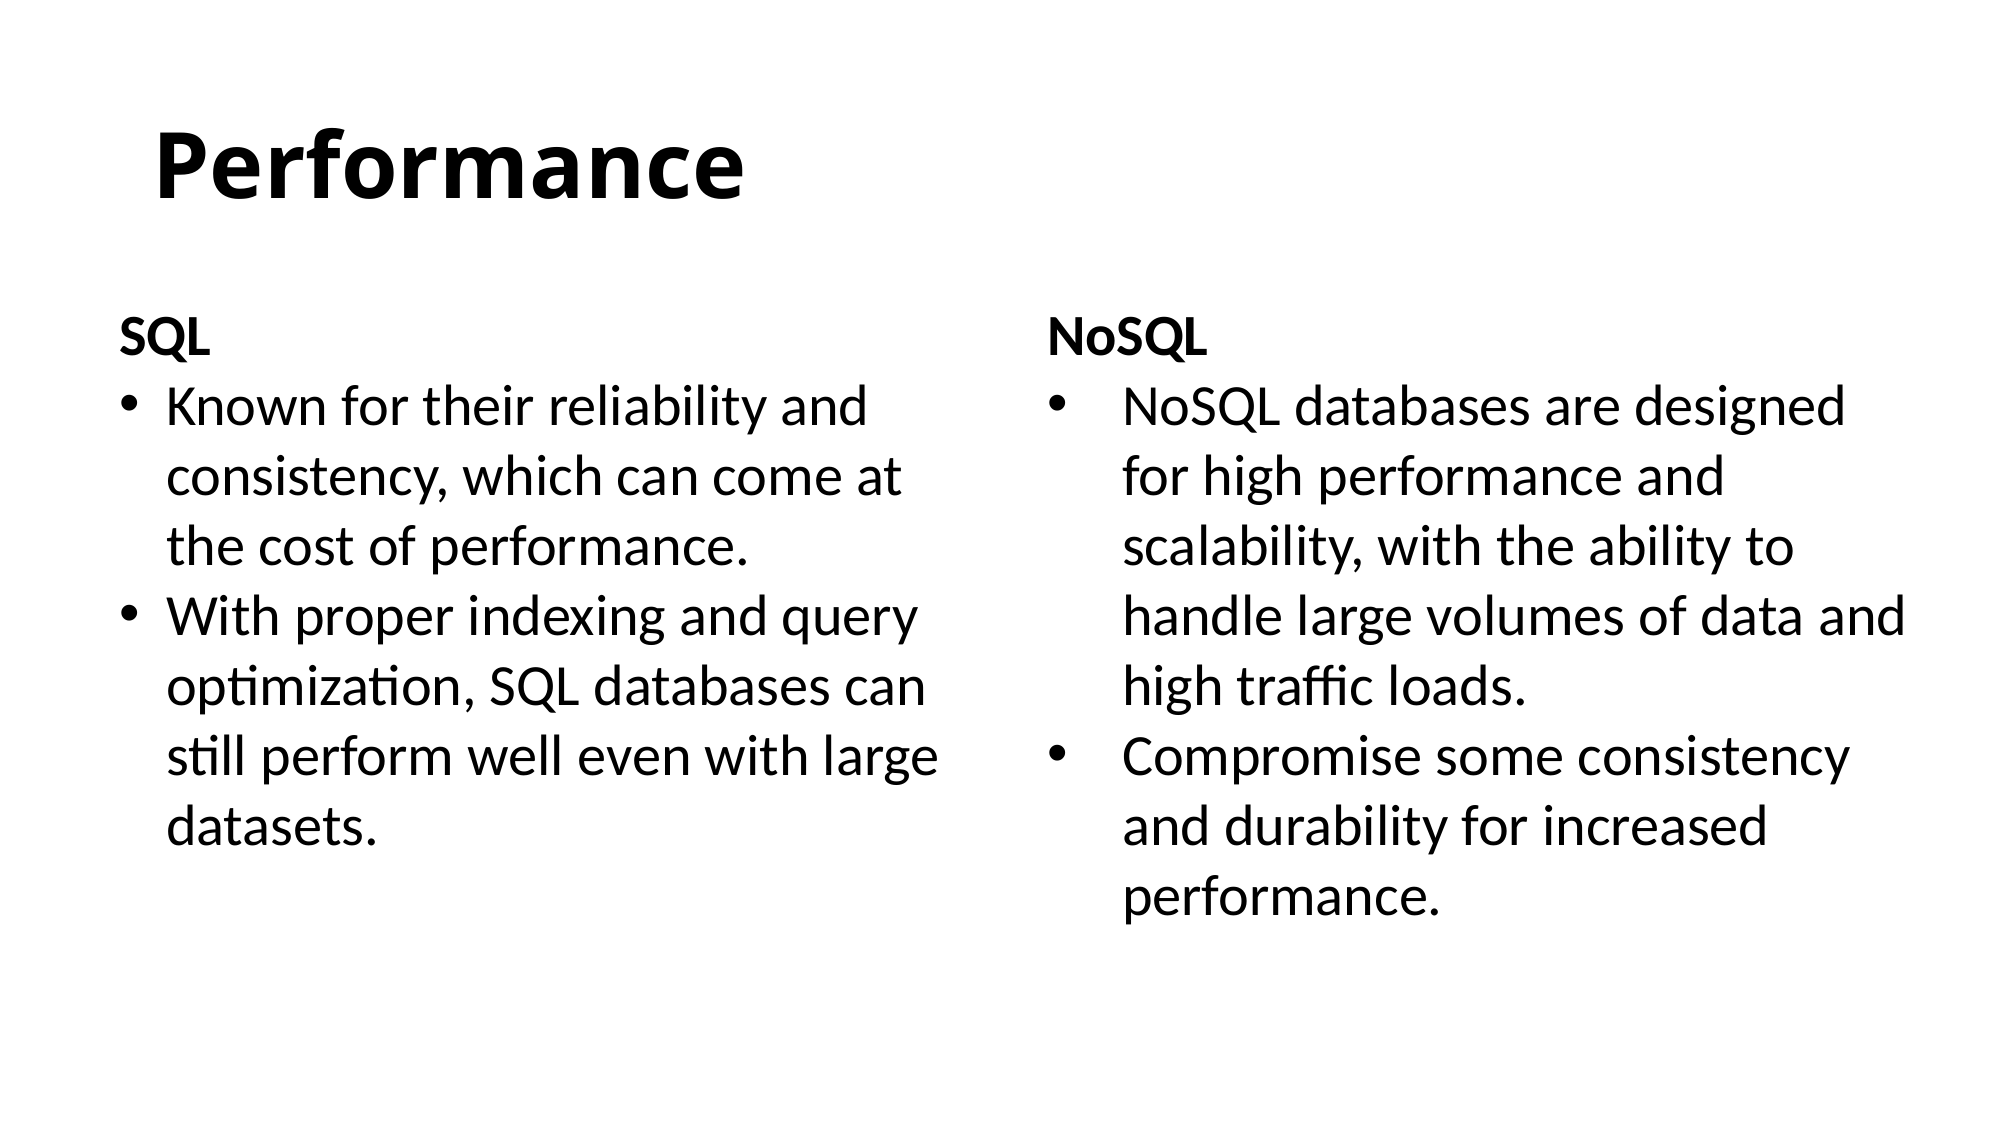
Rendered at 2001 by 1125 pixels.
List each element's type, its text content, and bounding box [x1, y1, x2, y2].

text_box SQL Known for their reliability and consistency, which can come at the cost of performance. With proper indexing and query optimization, SQL databases can still perform well even with large datasets. [104, 289, 1000, 865]
text_box NoSQL NoSQL databases are designed for high performance and scalability, with the ability to handle large volumes of data and high traffic loads. Compromise some consistency and durability for increased performance. [1032, 289, 1928, 935]
title Performance [137, 59, 1863, 278]
